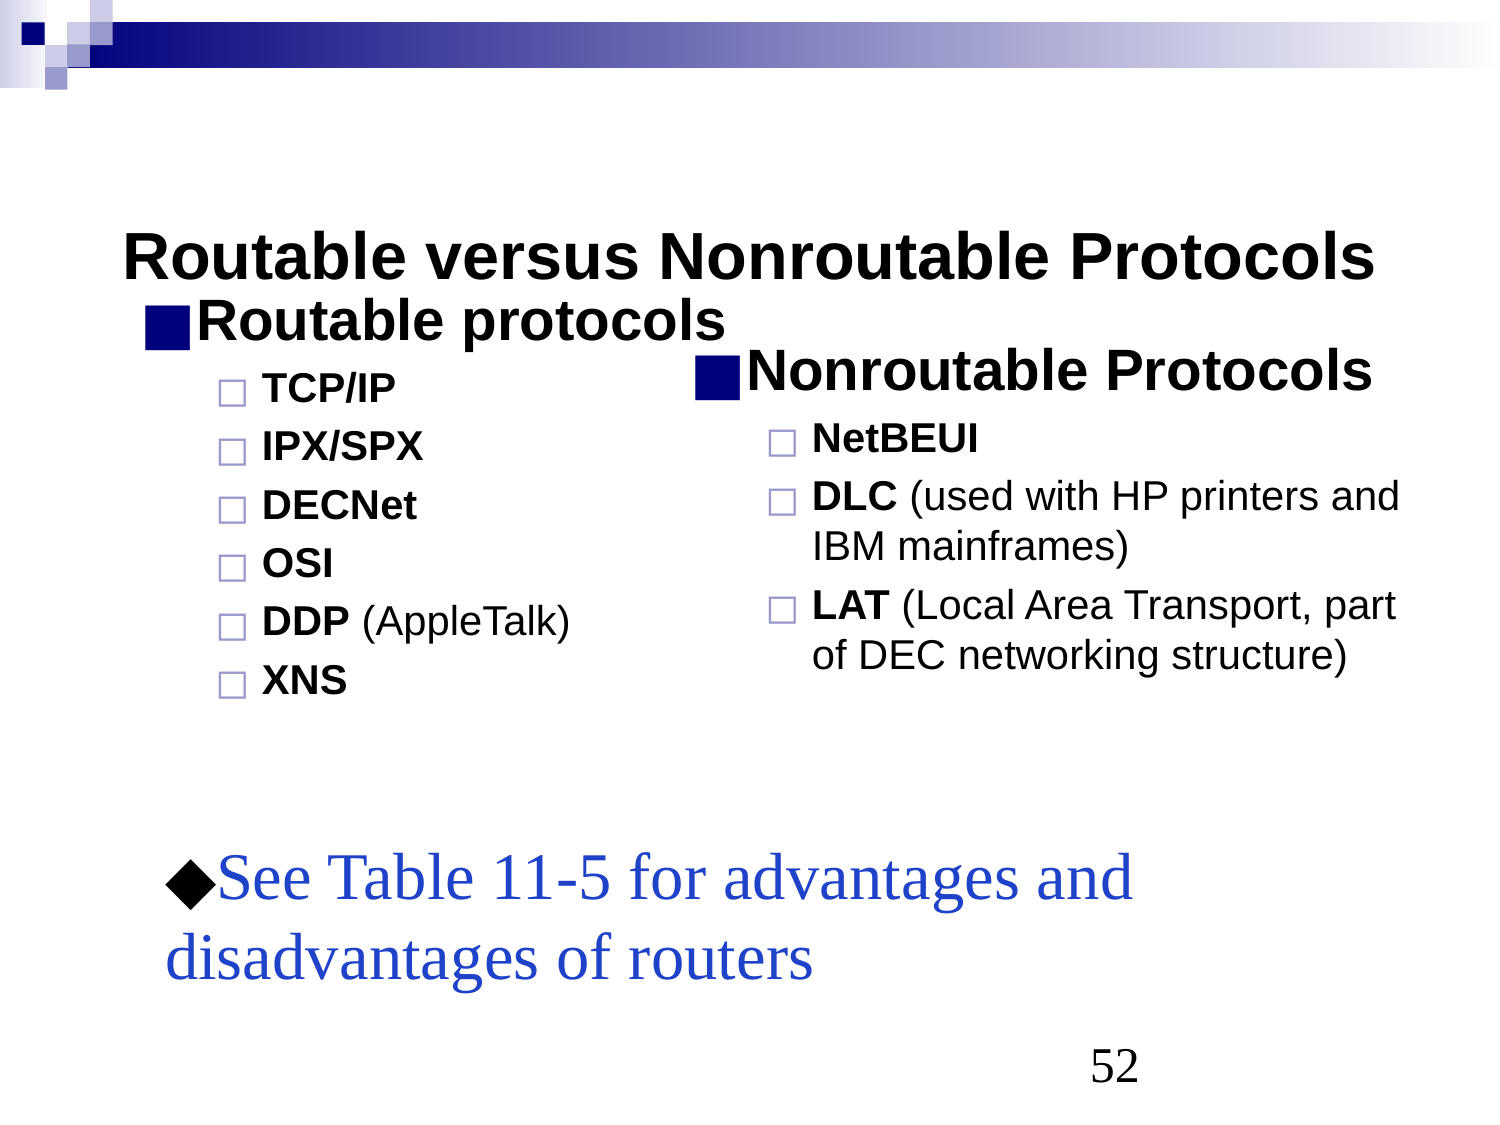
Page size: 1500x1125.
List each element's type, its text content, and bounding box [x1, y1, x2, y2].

list Routable protocols TCP/IP IPX/SPX DECNet OSI DDP (AppleTalk) XNS [125, 275, 763, 938]
list Nonroutable Protocols NetBEUI DLC (used with HP printers and IBM mainframes) LAT (Local Area Transport, part of DEC networking structure) [675, 324, 1425, 776]
text_box See Table 11-5 for advantages and disadvantages of routers [149, 824, 1413, 1000]
title Routable versus Nonroutable Protocols [75, 75, 1425, 300]
slide_number ‹#› [1074, 1025, 1425, 1100]
